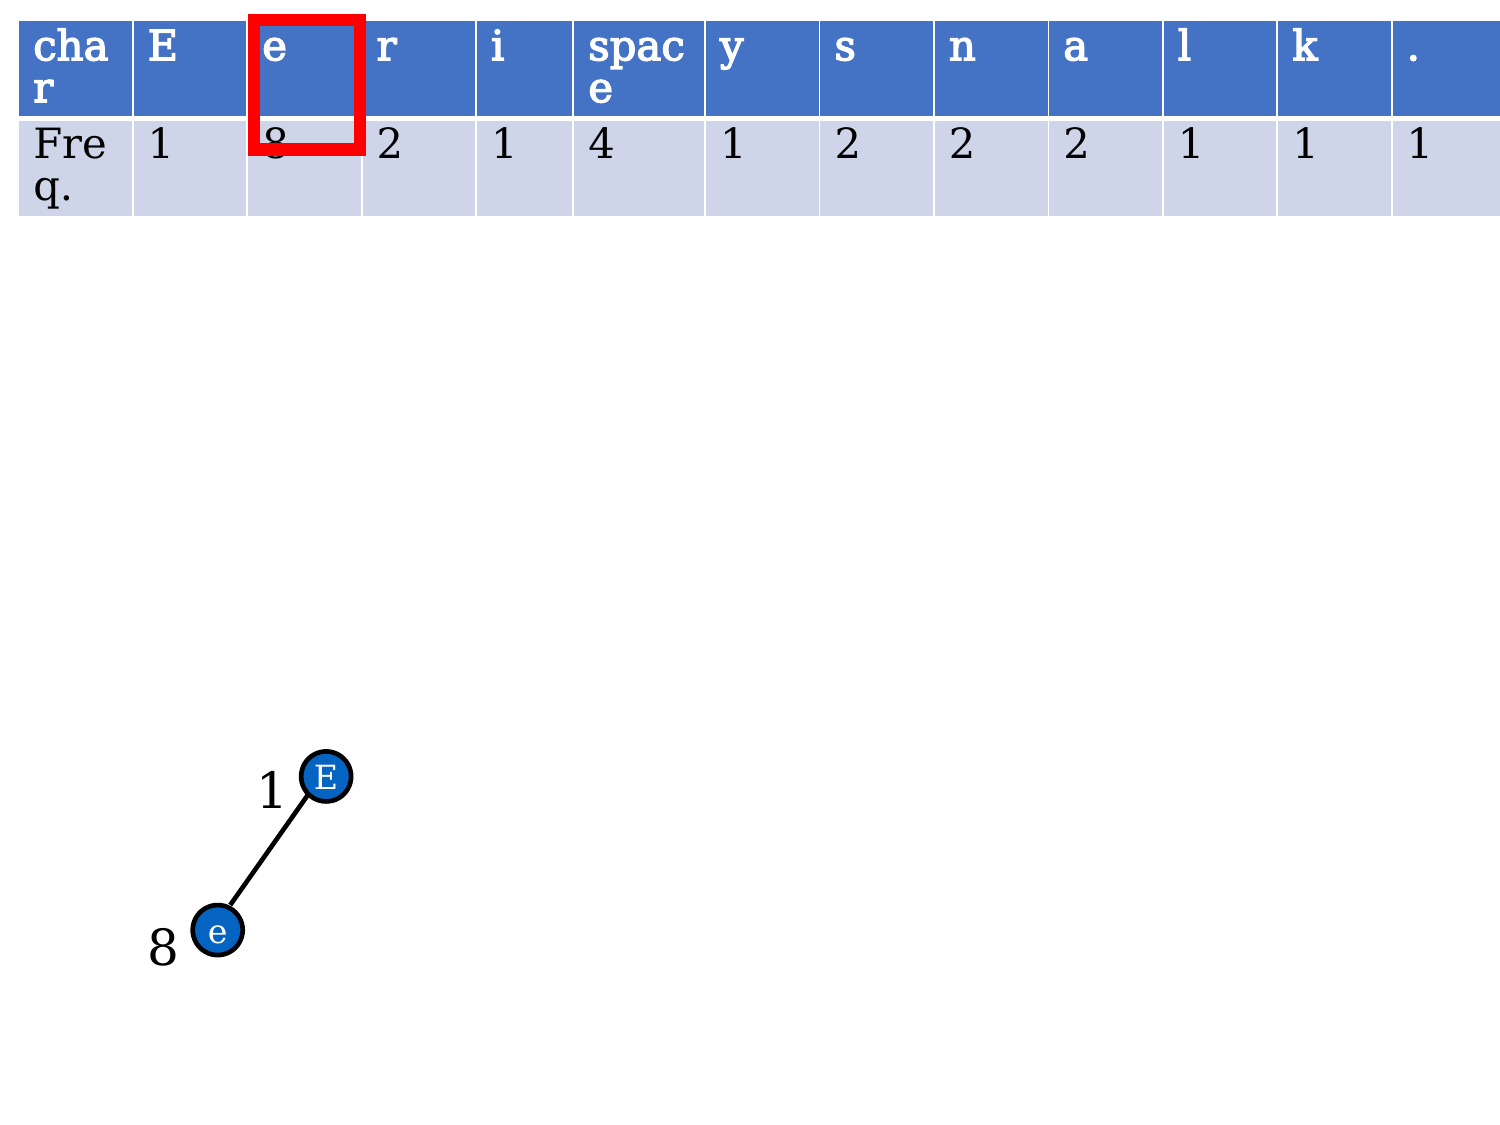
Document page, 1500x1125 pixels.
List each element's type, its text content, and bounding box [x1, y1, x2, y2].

table_cell 1 [1278, 121, 1391, 216]
table_header . [1393, 21, 1500, 116]
table_cell 1 [477, 121, 572, 216]
table_header a [1049, 21, 1162, 116]
table_cell 2 [1049, 121, 1162, 216]
table_cell 8 [248, 121, 361, 216]
text_box 1 [241, 751, 303, 794]
table_cell Freq. [19, 121, 132, 216]
text_box E [303, 751, 352, 802]
table_cell 2 [820, 121, 933, 216]
table_header l [1164, 21, 1276, 116]
table_header k [1278, 21, 1391, 116]
table_header E [134, 21, 246, 116]
table_cell 1 [1393, 121, 1500, 216]
table_cell 1 [706, 121, 819, 216]
table_header r [363, 21, 475, 116]
table_cell 1 [1164, 121, 1276, 216]
text_box [253, 19, 361, 151]
table_header y [706, 21, 819, 116]
table_cell 1 [134, 121, 246, 216]
table_header s [820, 21, 933, 116]
table_header i [477, 21, 572, 116]
table_header space [574, 21, 704, 116]
table_cell 2 [363, 121, 475, 216]
table_header char [19, 21, 132, 116]
text_box e [195, 905, 243, 956]
text_box 8 [132, 907, 195, 983]
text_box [230, 794, 309, 905]
table_header n [935, 21, 1048, 116]
table_cell 2 [935, 121, 1048, 216]
table_header e [248, 21, 253, 116]
table_cell 4 [574, 121, 704, 216]
